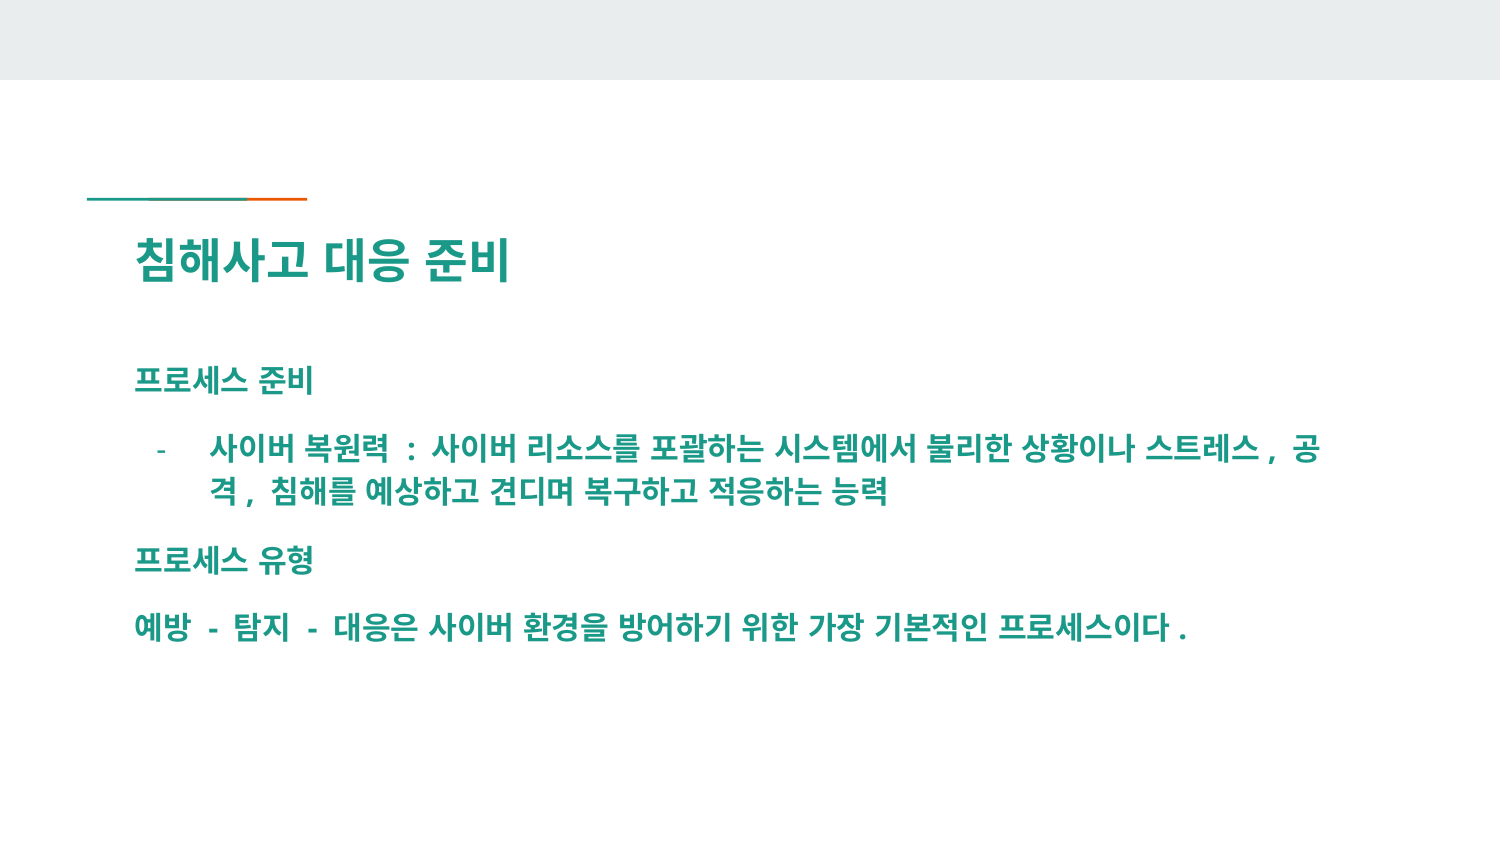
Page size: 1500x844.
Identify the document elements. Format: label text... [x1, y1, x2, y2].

title 침해사고 대응 준비 [119, 216, 1381, 305]
list 프로세스 준비 사이버 복원력 : 사이버 리소스를 포괄하는 시스템에서 불리한 상황이나 스트레스, 공격, 침해를 예상하고 견디며 복구하고 적응하는 능력 프로세스 유형 예방 - 탐지 - 대응은 사이버 환경을 방어하기 위한 가장 기본적인 프로세스이다. [119, 341, 1381, 712]
